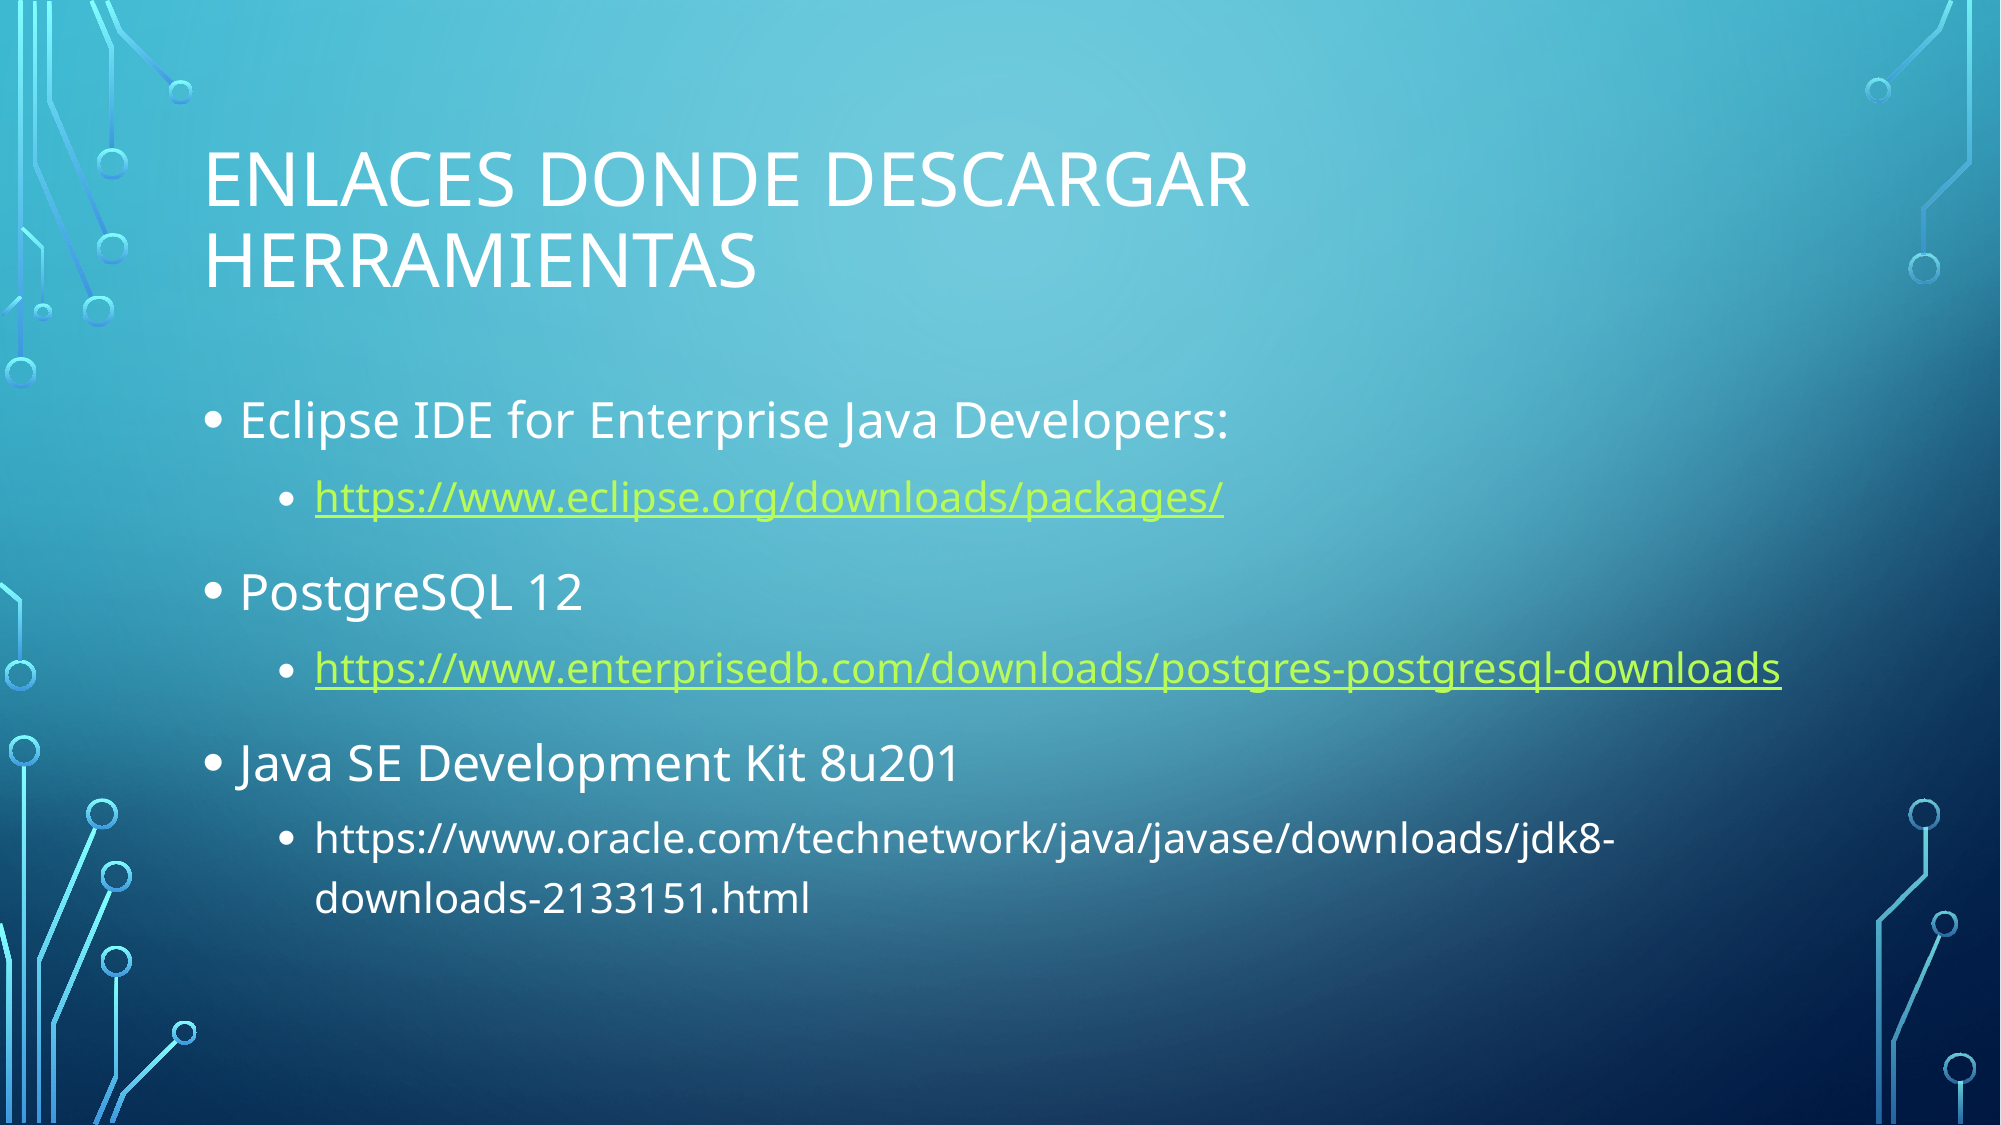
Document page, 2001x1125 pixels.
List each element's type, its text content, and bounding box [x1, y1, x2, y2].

list Eclipse IDE for Enterprise Java Developers: https://www.eclipse.org/downloads/packages/ PostgreSQL 12 https://www.enterprisedb.com/downloads/postgres-postgresql-downloads Java SE Development Kit 8u201 https://www.oracle.com/technetwork/java/javase/downloads/jdk8-downloads-2133151.html [187, 369, 1813, 950]
title ENLACES DONDE DESCARGAR HERRAMIENTAS [187, 101, 1813, 344]
